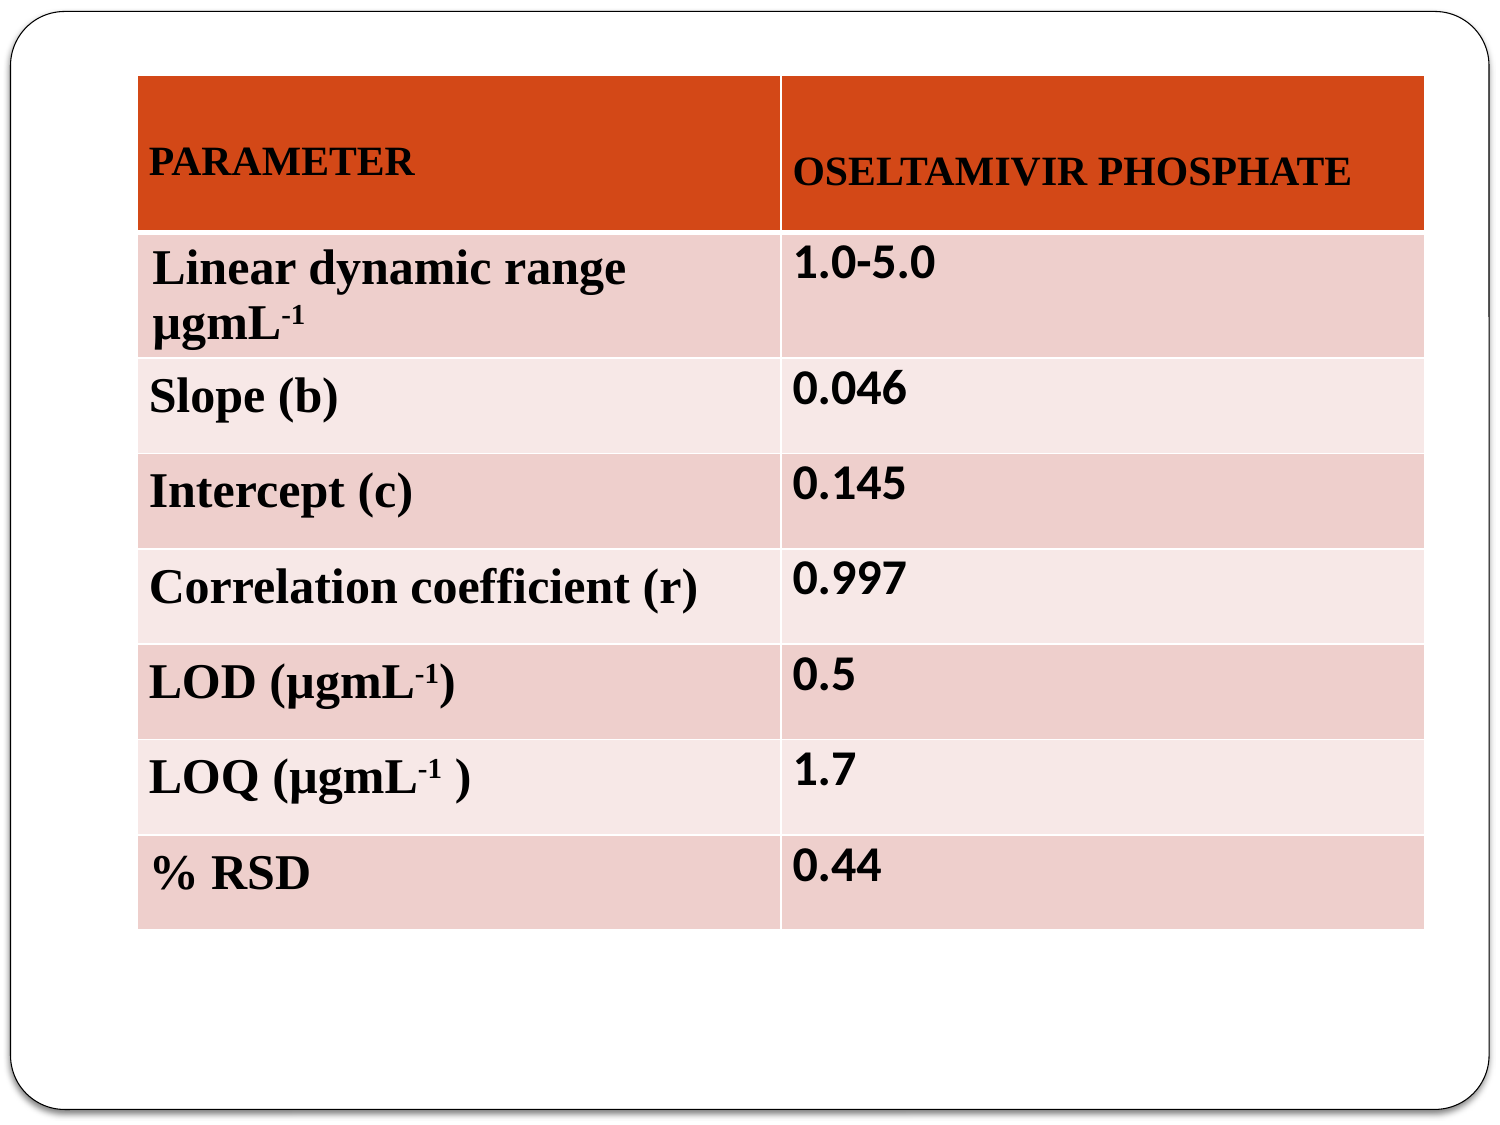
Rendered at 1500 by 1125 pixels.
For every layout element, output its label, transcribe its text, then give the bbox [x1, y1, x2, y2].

table_cell LOQ (µgmL-1 ) [138, 740, 780, 834]
table_cell 0.5 [782, 645, 1424, 739]
table_header PARAMETER [138, 76, 780, 230]
table_cell Intercept (c) [138, 454, 780, 548]
table_cell 1.7 [782, 740, 1424, 834]
table_cell % RSD [138, 836, 780, 929]
table_cell 0.44 [782, 836, 1424, 929]
table_cell 1.0-5.0 [782, 235, 1424, 357]
table_cell Slope (b) [138, 359, 780, 453]
table_cell LOD (µgmL-1) [138, 645, 780, 739]
table_cell 0.046 [782, 359, 1424, 453]
table_cell 0.997 [782, 550, 1424, 643]
table_header OSELTAMIVIR PHOSPHATE [782, 76, 1424, 230]
table_cell Linear dynamic range µgmL-1 [138, 235, 780, 357]
table_cell Correlation coefficient (r) [138, 550, 780, 643]
table_cell 0.145 [782, 454, 1424, 548]
